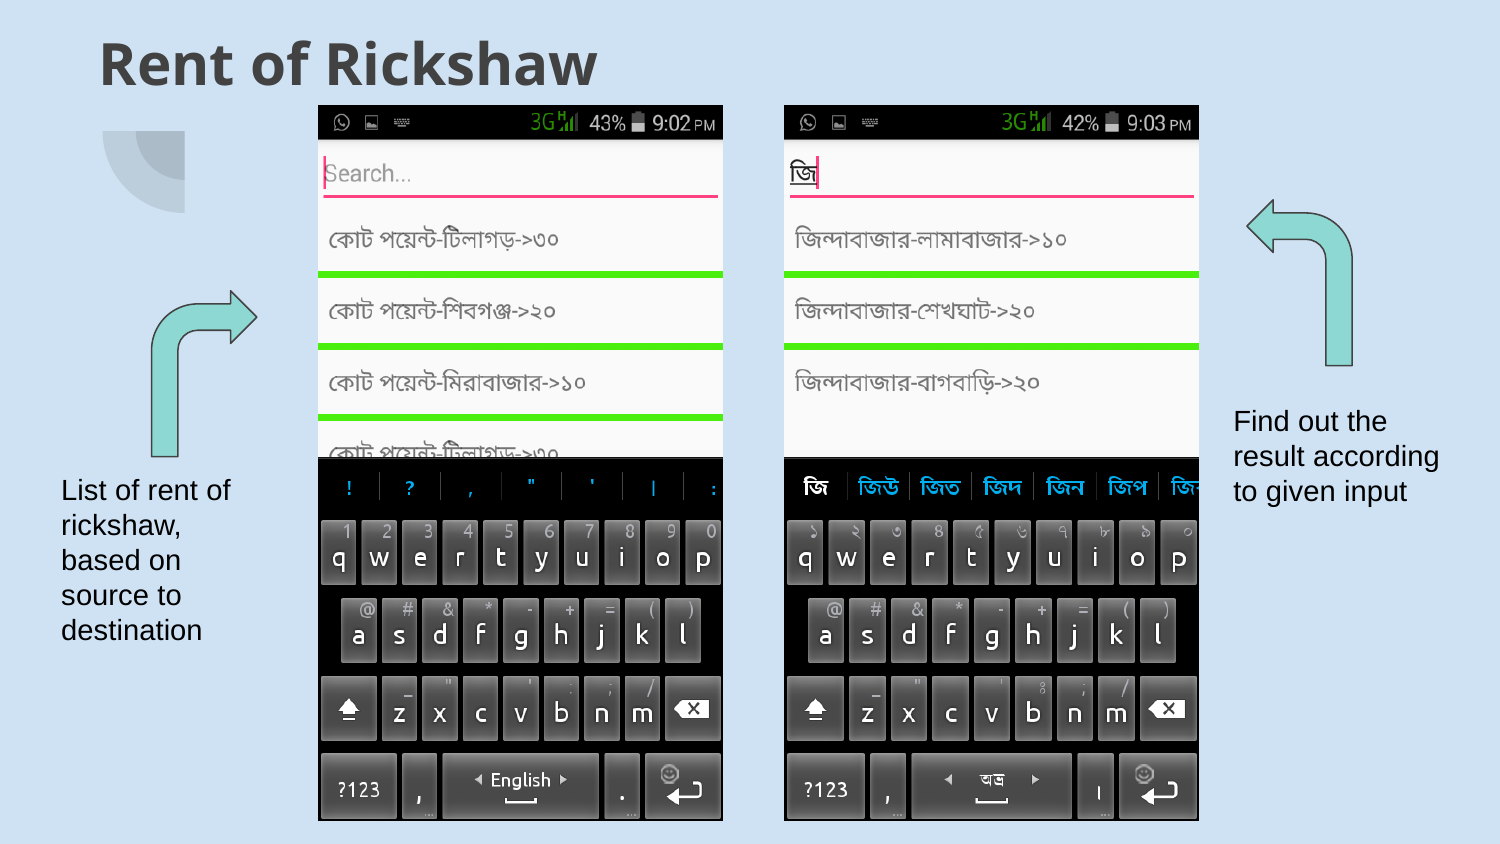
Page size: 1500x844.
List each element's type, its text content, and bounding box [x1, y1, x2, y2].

text_box Find out the result according to given input [1218, 387, 1481, 650]
picture [784, 104, 1199, 821]
picture [318, 104, 723, 821]
text_box [1246, 199, 1353, 366]
title Rent of Rickshaw [83, 12, 669, 106]
text_box [151, 290, 257, 457]
text_box List of rent of rickshaw, based on source to destination [46, 456, 282, 669]
